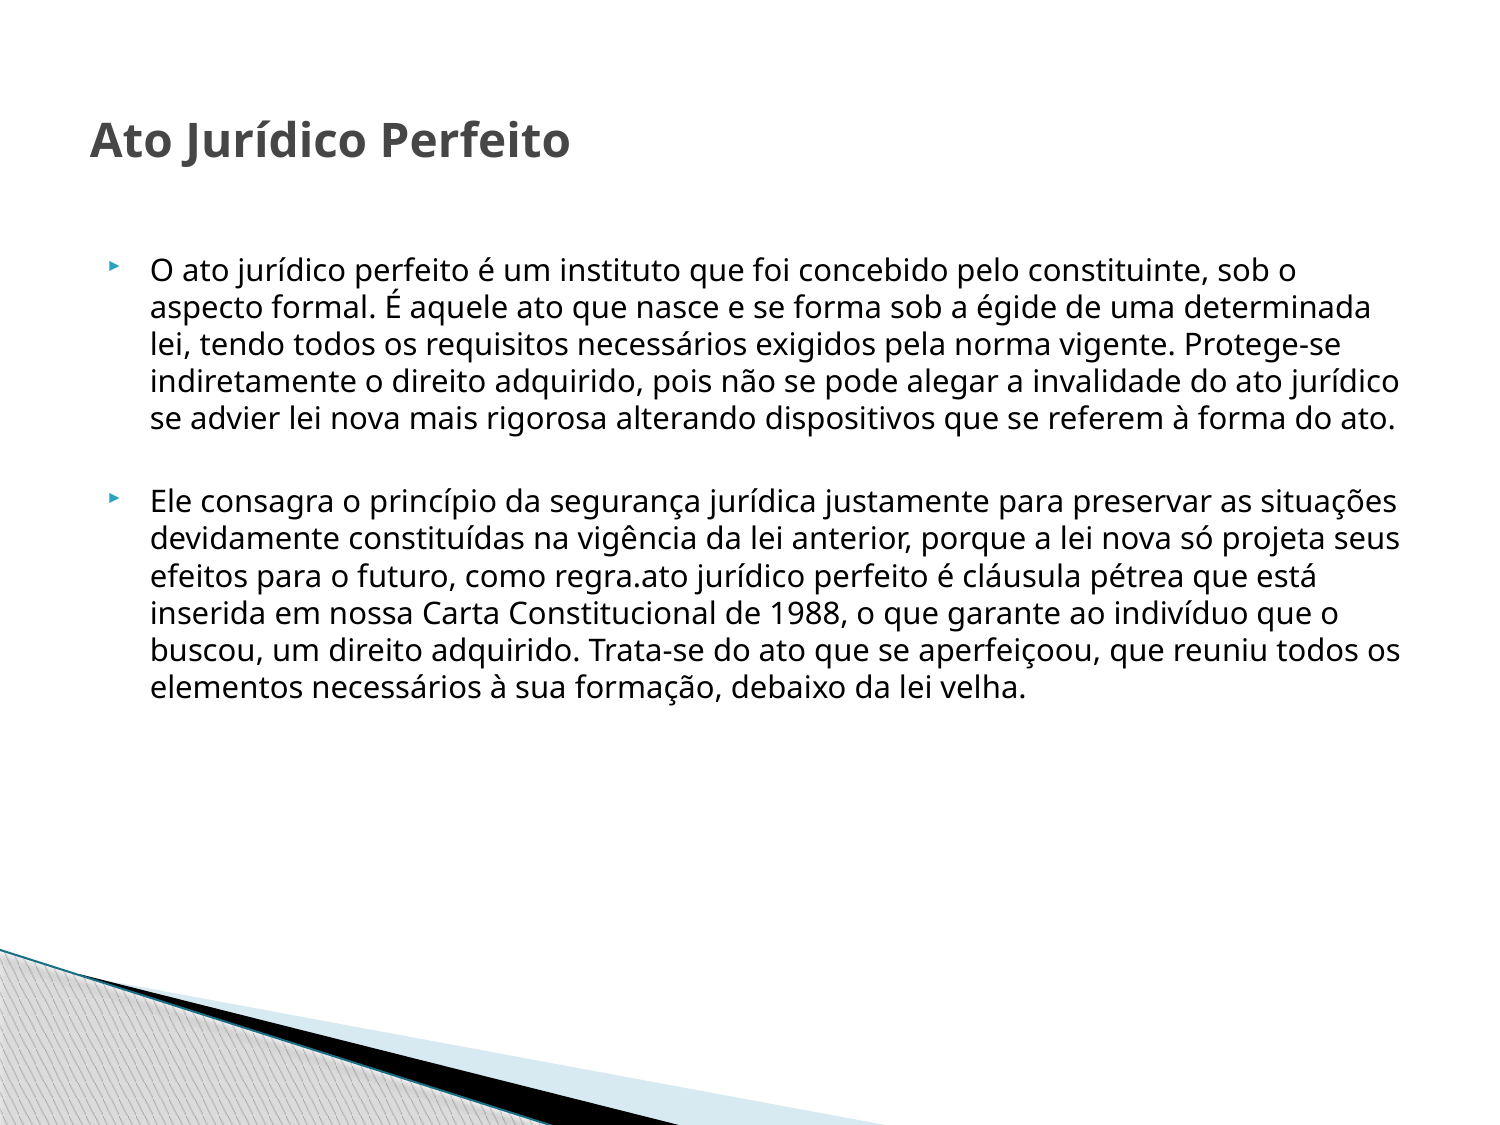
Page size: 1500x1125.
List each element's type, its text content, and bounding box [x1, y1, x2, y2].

list O ato jurídico perfeito é um instituto que foi concebido pelo constituinte, sob o aspecto formal. É aquele ato que nasce e se forma sob a égide de uma determinada lei, tendo todos os requisitos necessários exigidos pela norma vigente. Protege-se indiretamente o direito adquirido, pois não se pode alegar a invalidade do ato jurídico se advier lei nova mais rigorosa alterando dispositivos que se referem à forma do ato. Ele consagra o princípio da segurança jurídica justamente para preservar as situações devidamente constituídas na vigência da lei anterior, porque a lei nova só projeta seus efeitos para o futuro, como regra.ato jurídico perfeito é cláusula pétrea que está inserida em nossa Carta Constitucional de 1988, o que garante ao indivíduo que o buscou, um direito adquirido. Trata-se do ato que se aperfeiçoou, que reuniu todos os elementos necessários à sua formação, debaixo da lei velha. [75, 243, 1418, 727]
title Ato Jurídico Perfeito [75, 45, 1425, 233]
